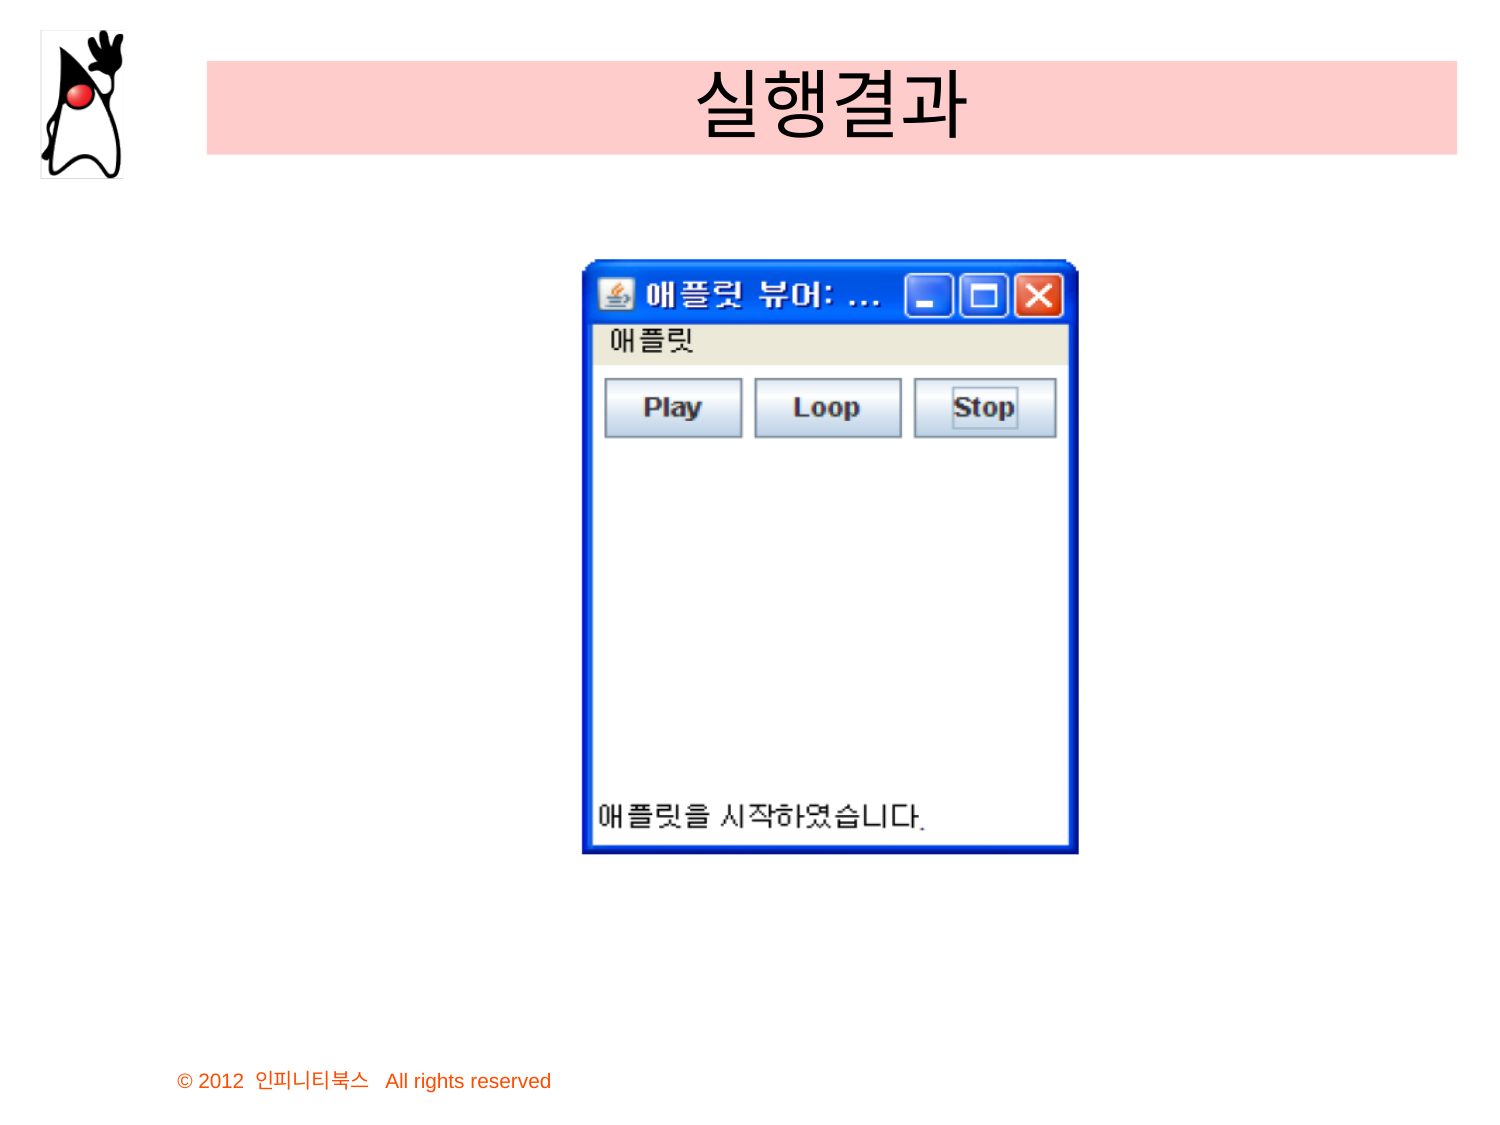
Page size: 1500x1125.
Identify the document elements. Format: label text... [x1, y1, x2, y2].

title 실행결과 [206, 60, 1458, 155]
picture [578, 253, 1086, 862]
picture [39, 30, 124, 179]
